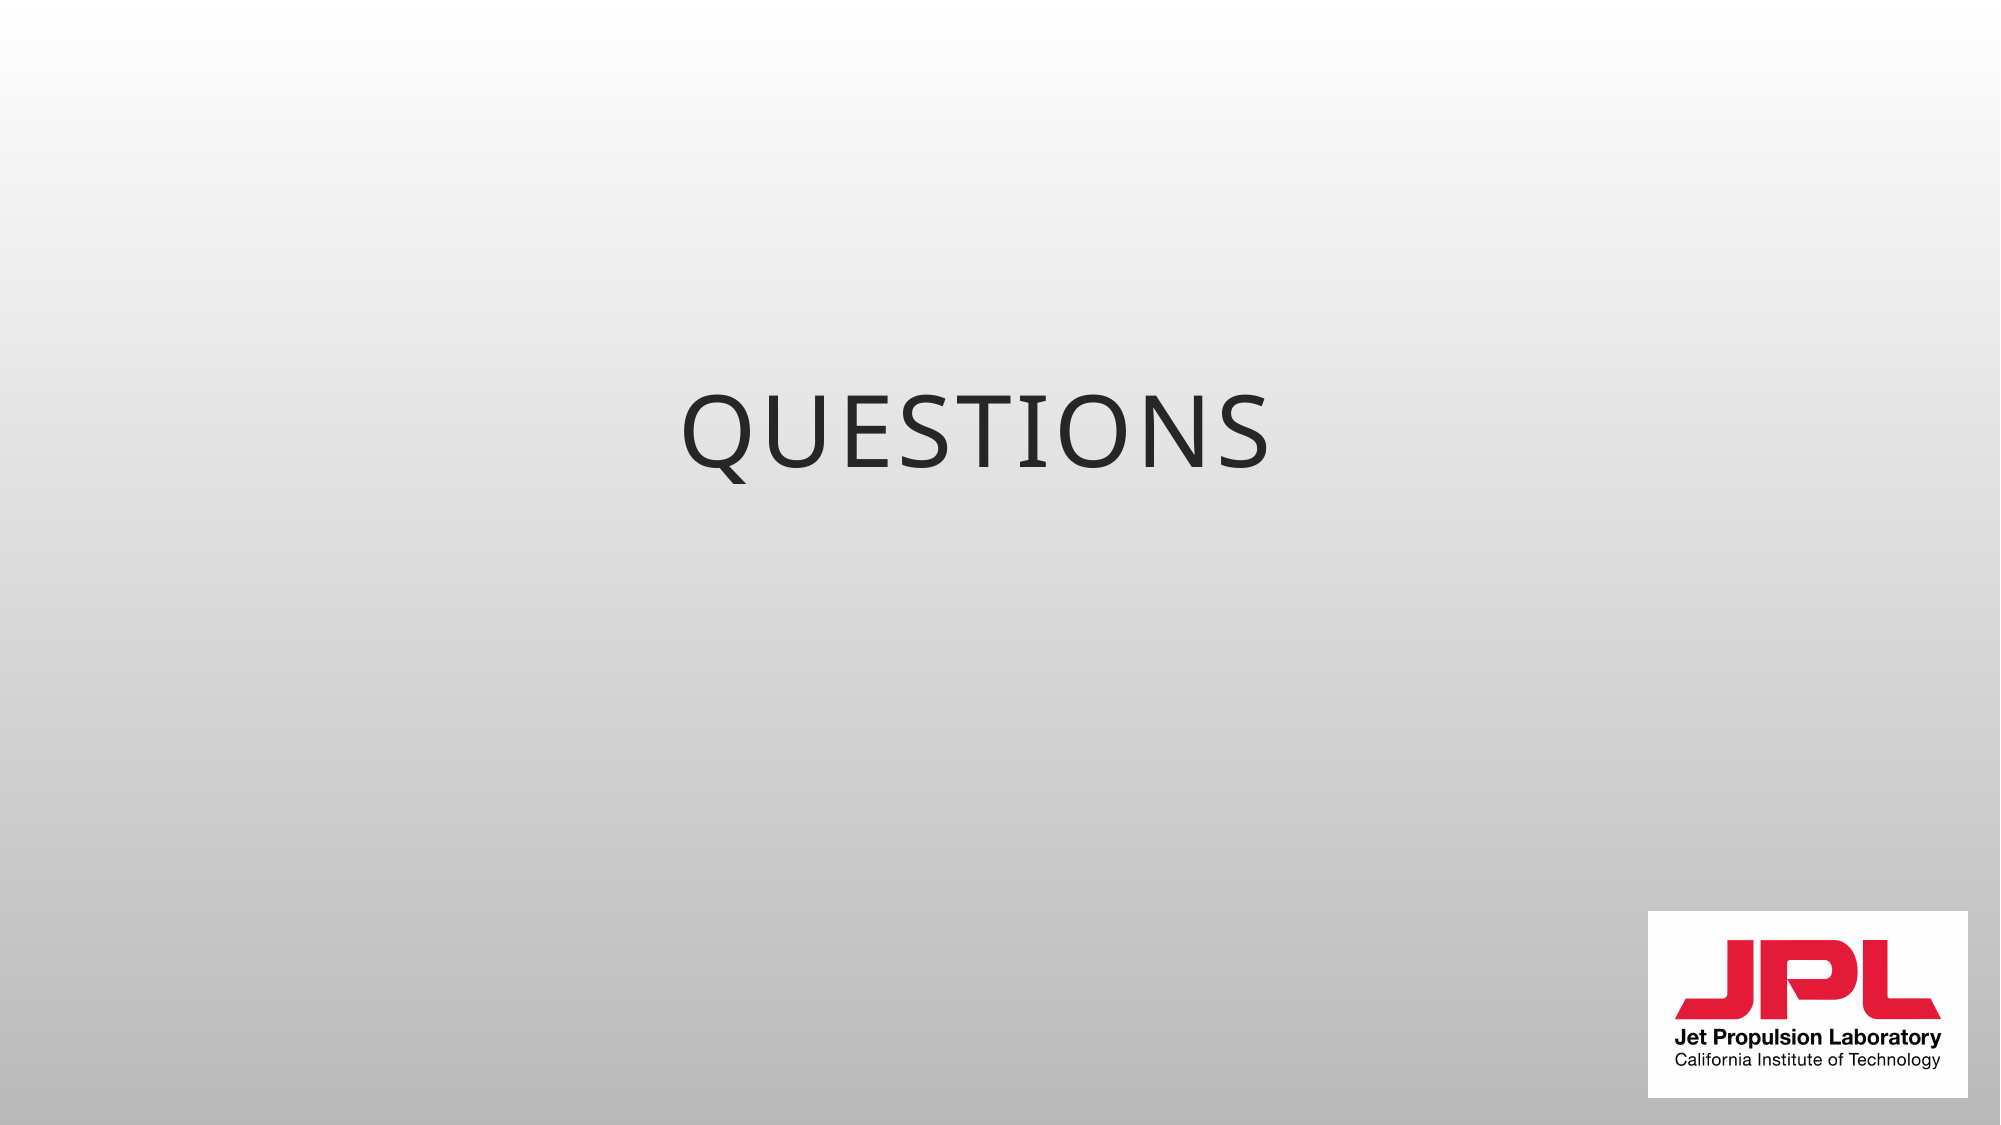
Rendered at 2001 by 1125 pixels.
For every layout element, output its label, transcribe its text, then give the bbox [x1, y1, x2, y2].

title Questions [161, 340, 1791, 530]
picture [1648, 911, 1968, 1098]
